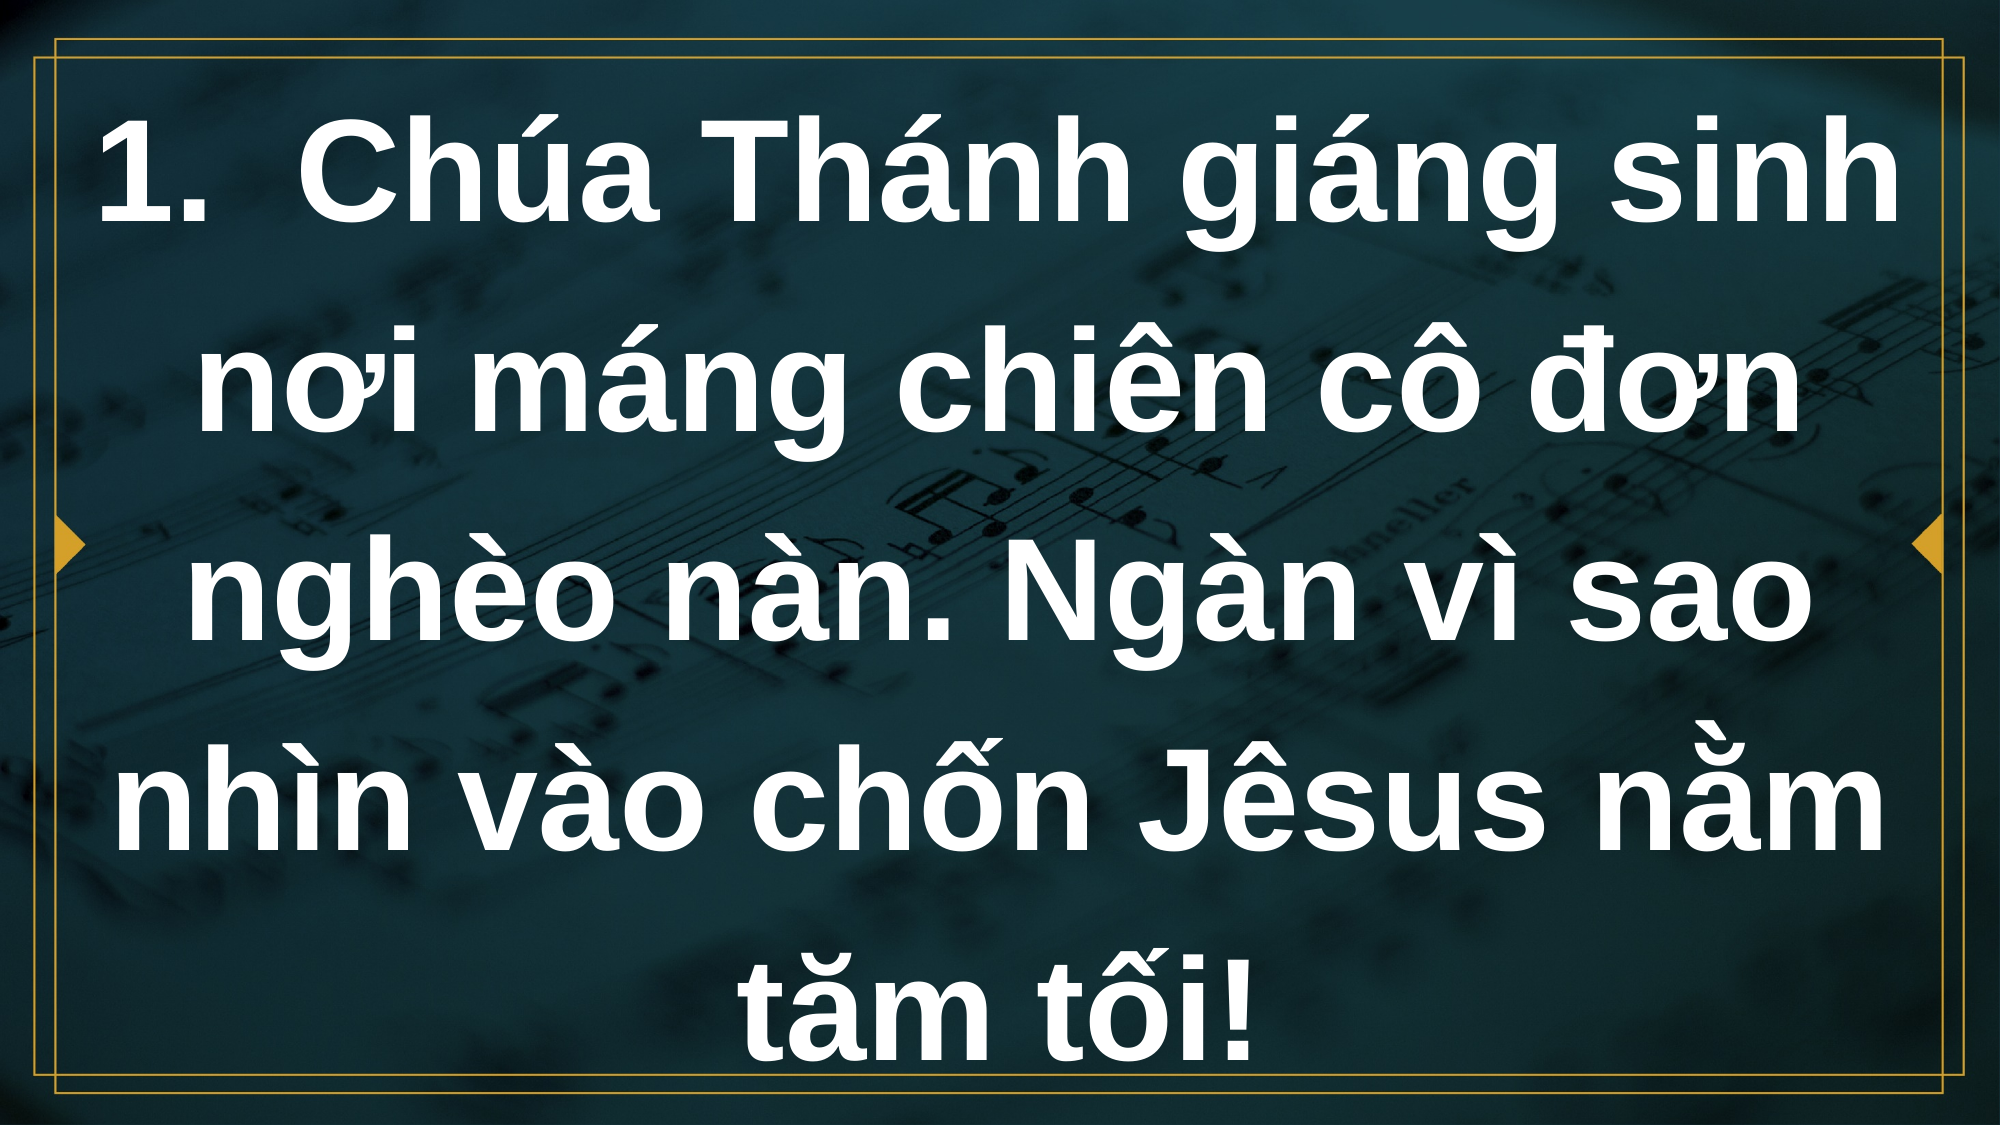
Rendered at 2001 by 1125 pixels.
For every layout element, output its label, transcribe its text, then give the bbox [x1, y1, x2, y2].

title 1. Chúa Thánh giáng sinh nơi máng chiên cô đơn nghèo nàn. Ngàn vì sao nhìn vào chốn Jêsus nằm tăm tối! [55, 53, 1945, 1077]
picture [0, 0, 2000, 1125]
